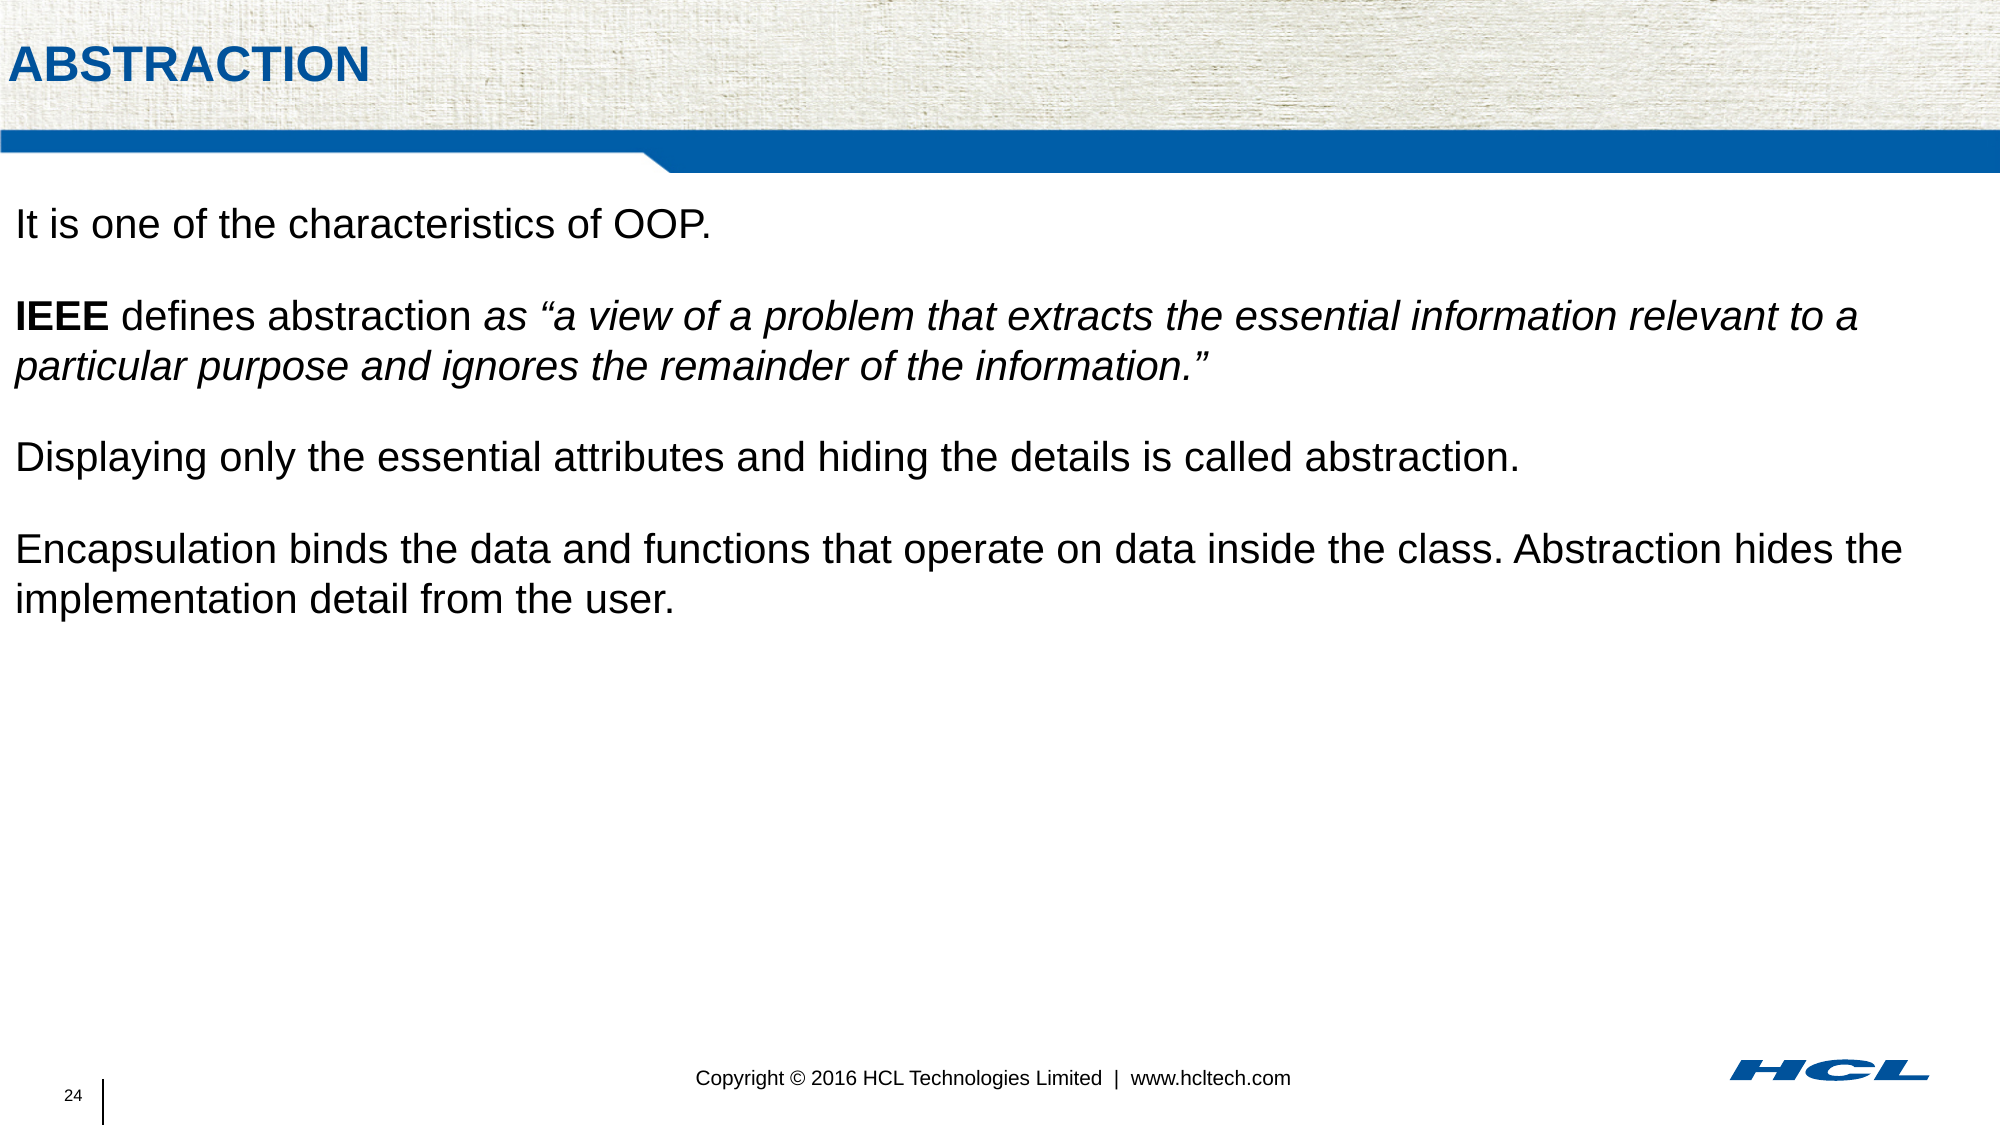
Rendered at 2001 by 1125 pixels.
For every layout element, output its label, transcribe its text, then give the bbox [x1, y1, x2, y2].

title abstraction [0, 0, 1867, 123]
picture [0, 0, 2000, 173]
list It is one of the characteristics of OOP. IEEE defines abstraction as “a view of a problem that extracts the essential information relevant to a particular purpose and ignores the remainder of the information.” Displaying only the essential attributes and hiding the details is called abstraction. Encapsulation binds the data and functions that operate on data inside the class. Abstraction hides the implementation detail from the user. [0, 189, 2000, 1057]
